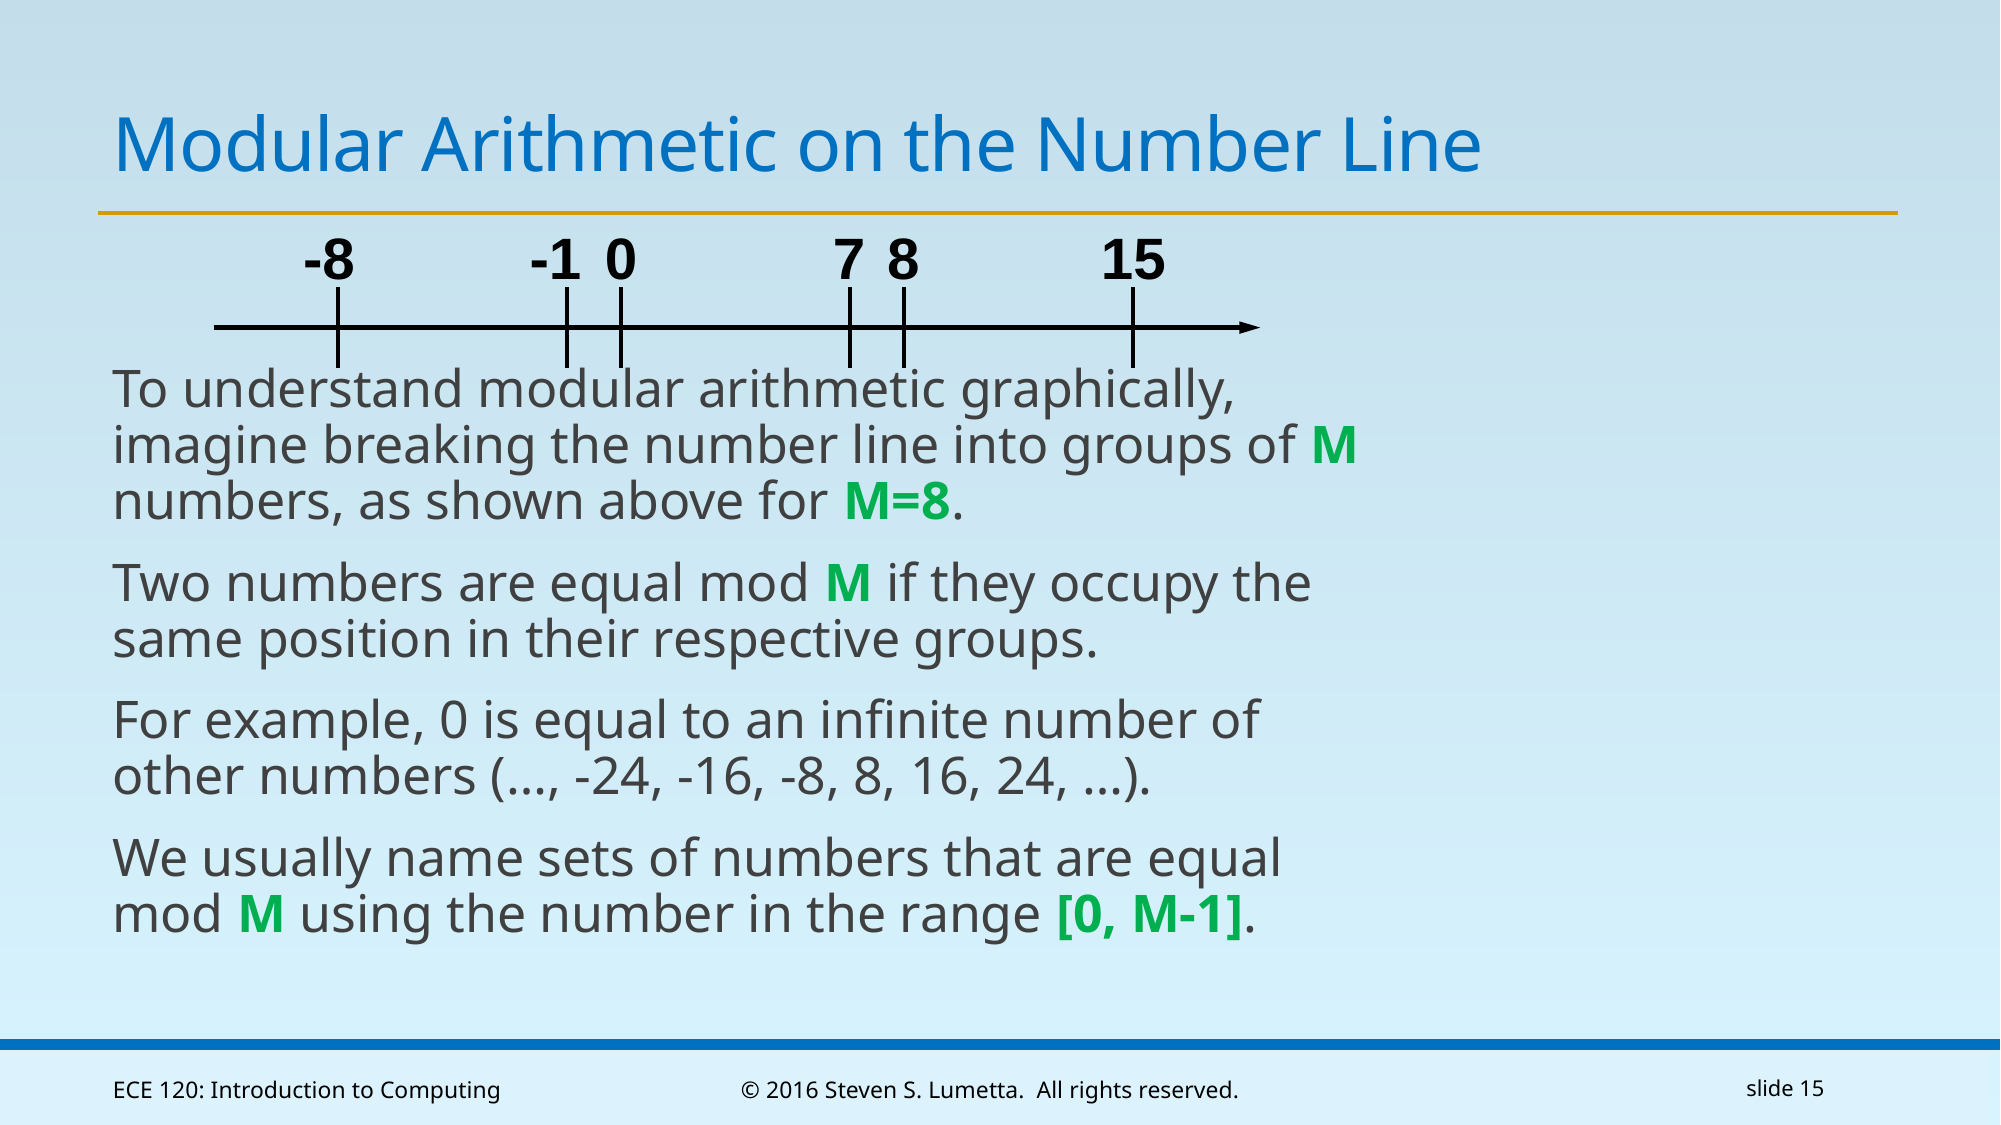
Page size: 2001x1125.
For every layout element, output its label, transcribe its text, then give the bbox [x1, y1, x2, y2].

list To understand modular arithmetic graphically, imagine breaking the number line into groups of M numbers, as shown above for M=8. Two numbers are equal mod M if they occupy the same position in their respective groups. For example, 0 is equal to an infinite number of other numbers (…, -24, -16, -8, 8, 16, 24, …). We usually name sets of numbers that are equal mod M using the number in the range [0, M-1]. [97, 267, 1377, 963]
slide_number slide 15 [1624, 1059, 1840, 1120]
footer © 2016 Steven S. Lumetta. All rights reserved. [604, 1059, 1376, 1120]
slide_number ECE 120: Introduction to Computing [97, 1059, 586, 1120]
title Modular Arithmetic on the Number Line [97, 88, 1900, 194]
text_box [213, 212, 1261, 369]
